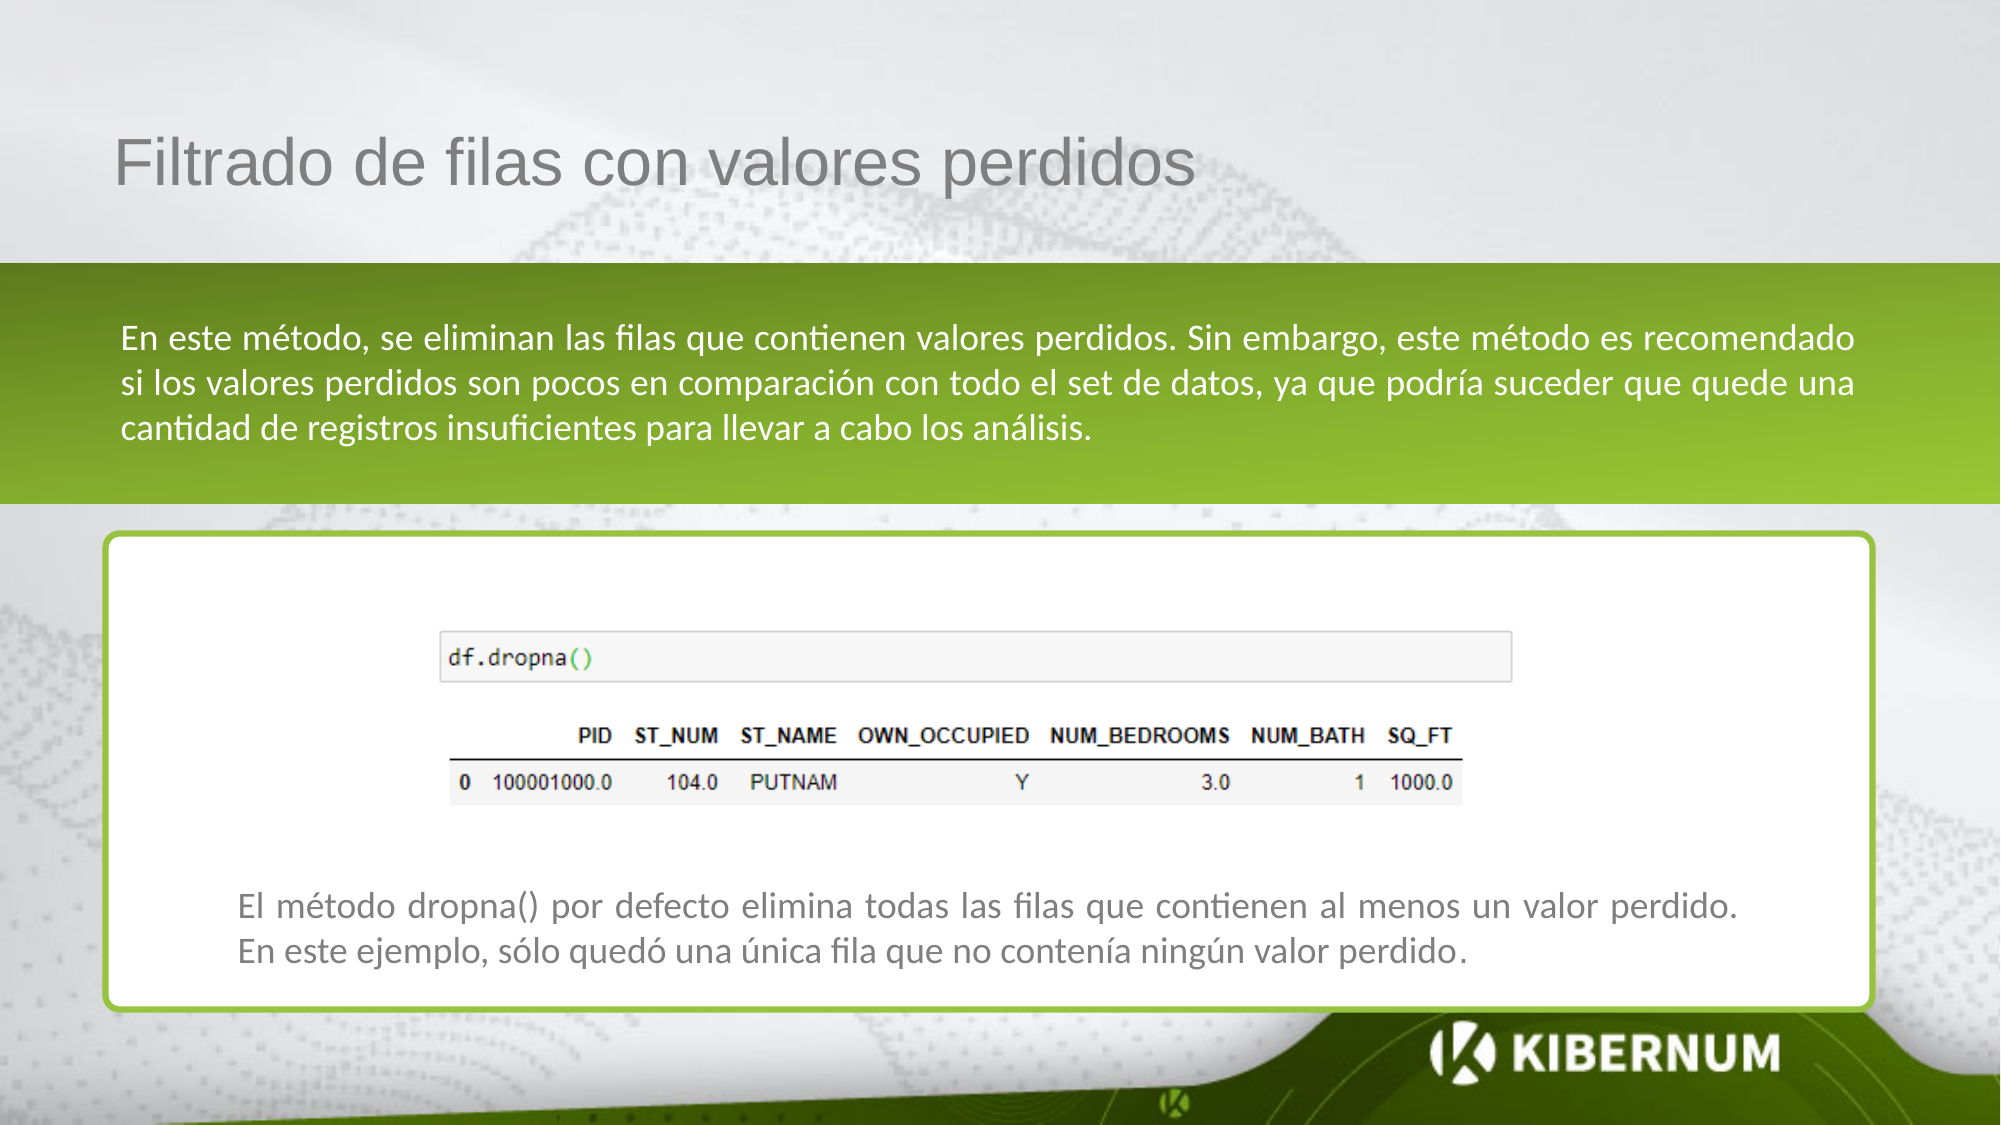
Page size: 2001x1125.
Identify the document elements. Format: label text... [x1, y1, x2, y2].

picture [0, 0, 2001, 1125]
text_box El método dropna() por defecto elimina todas las filas que contienen al menos un valor perdido. En este ejemplo, sólo quedó una única fila que no contenía ningún valor perdido. [222, 873, 1756, 979]
title Filtrado de filas con valores perdidos [98, 84, 1824, 244]
text_box [105, 533, 1873, 1010]
